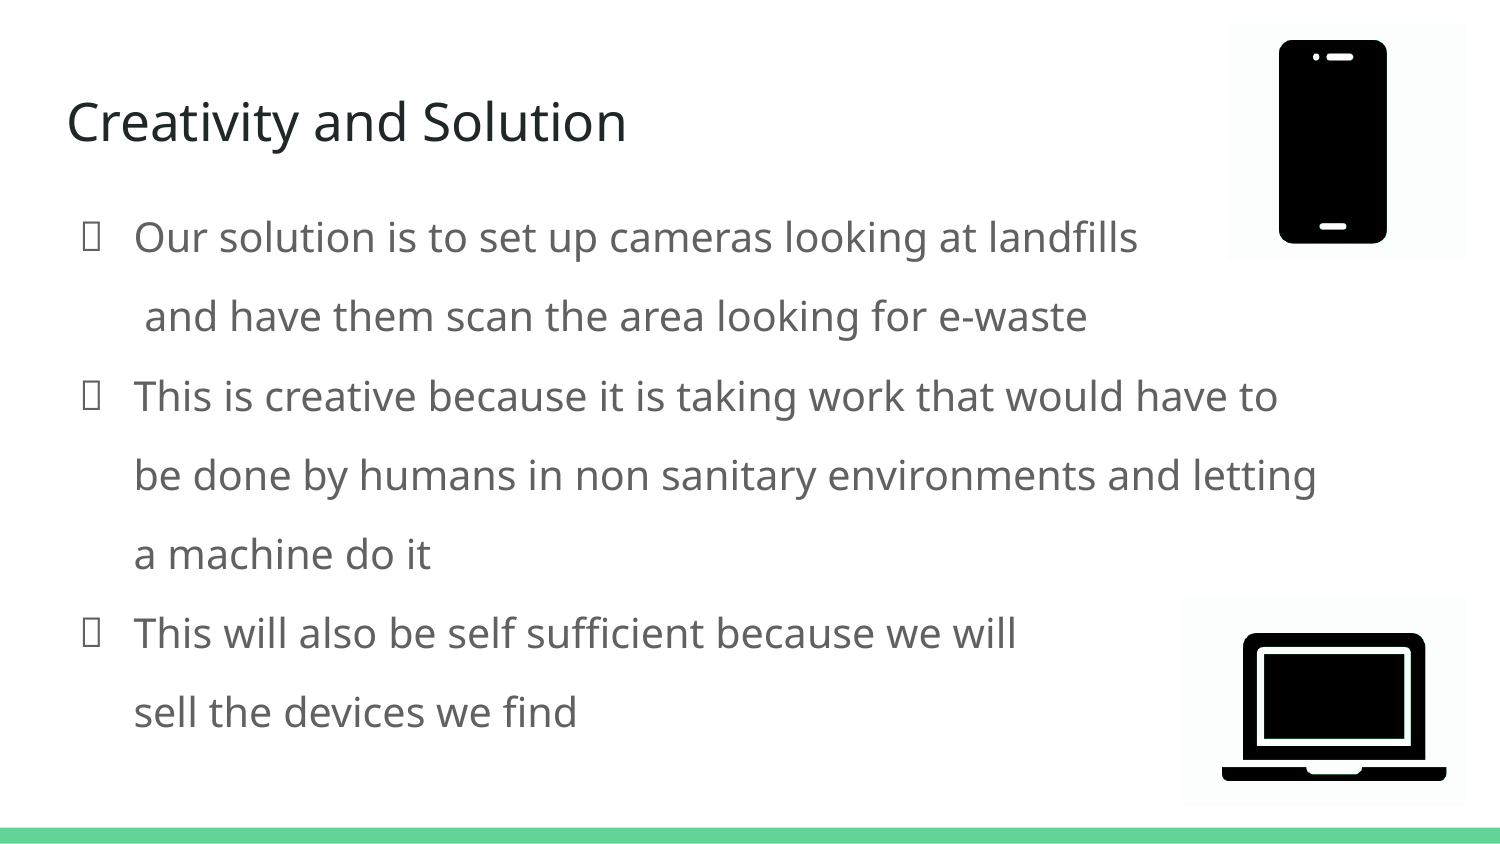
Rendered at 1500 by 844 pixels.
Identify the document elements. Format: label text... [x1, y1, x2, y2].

list Our solution is to set up cameras looking at landfills and have them scan the area looking for e-waste This is creative because it is taking work that would have to be done by humans in non sanitary environments and letting a machine do it This will also be self sufficient because we will sell the devices we find [51, 189, 1449, 761]
picture [1227, 22, 1467, 261]
title Creativity and Solution [51, 72, 1222, 167]
picture [1182, 595, 1467, 806]
